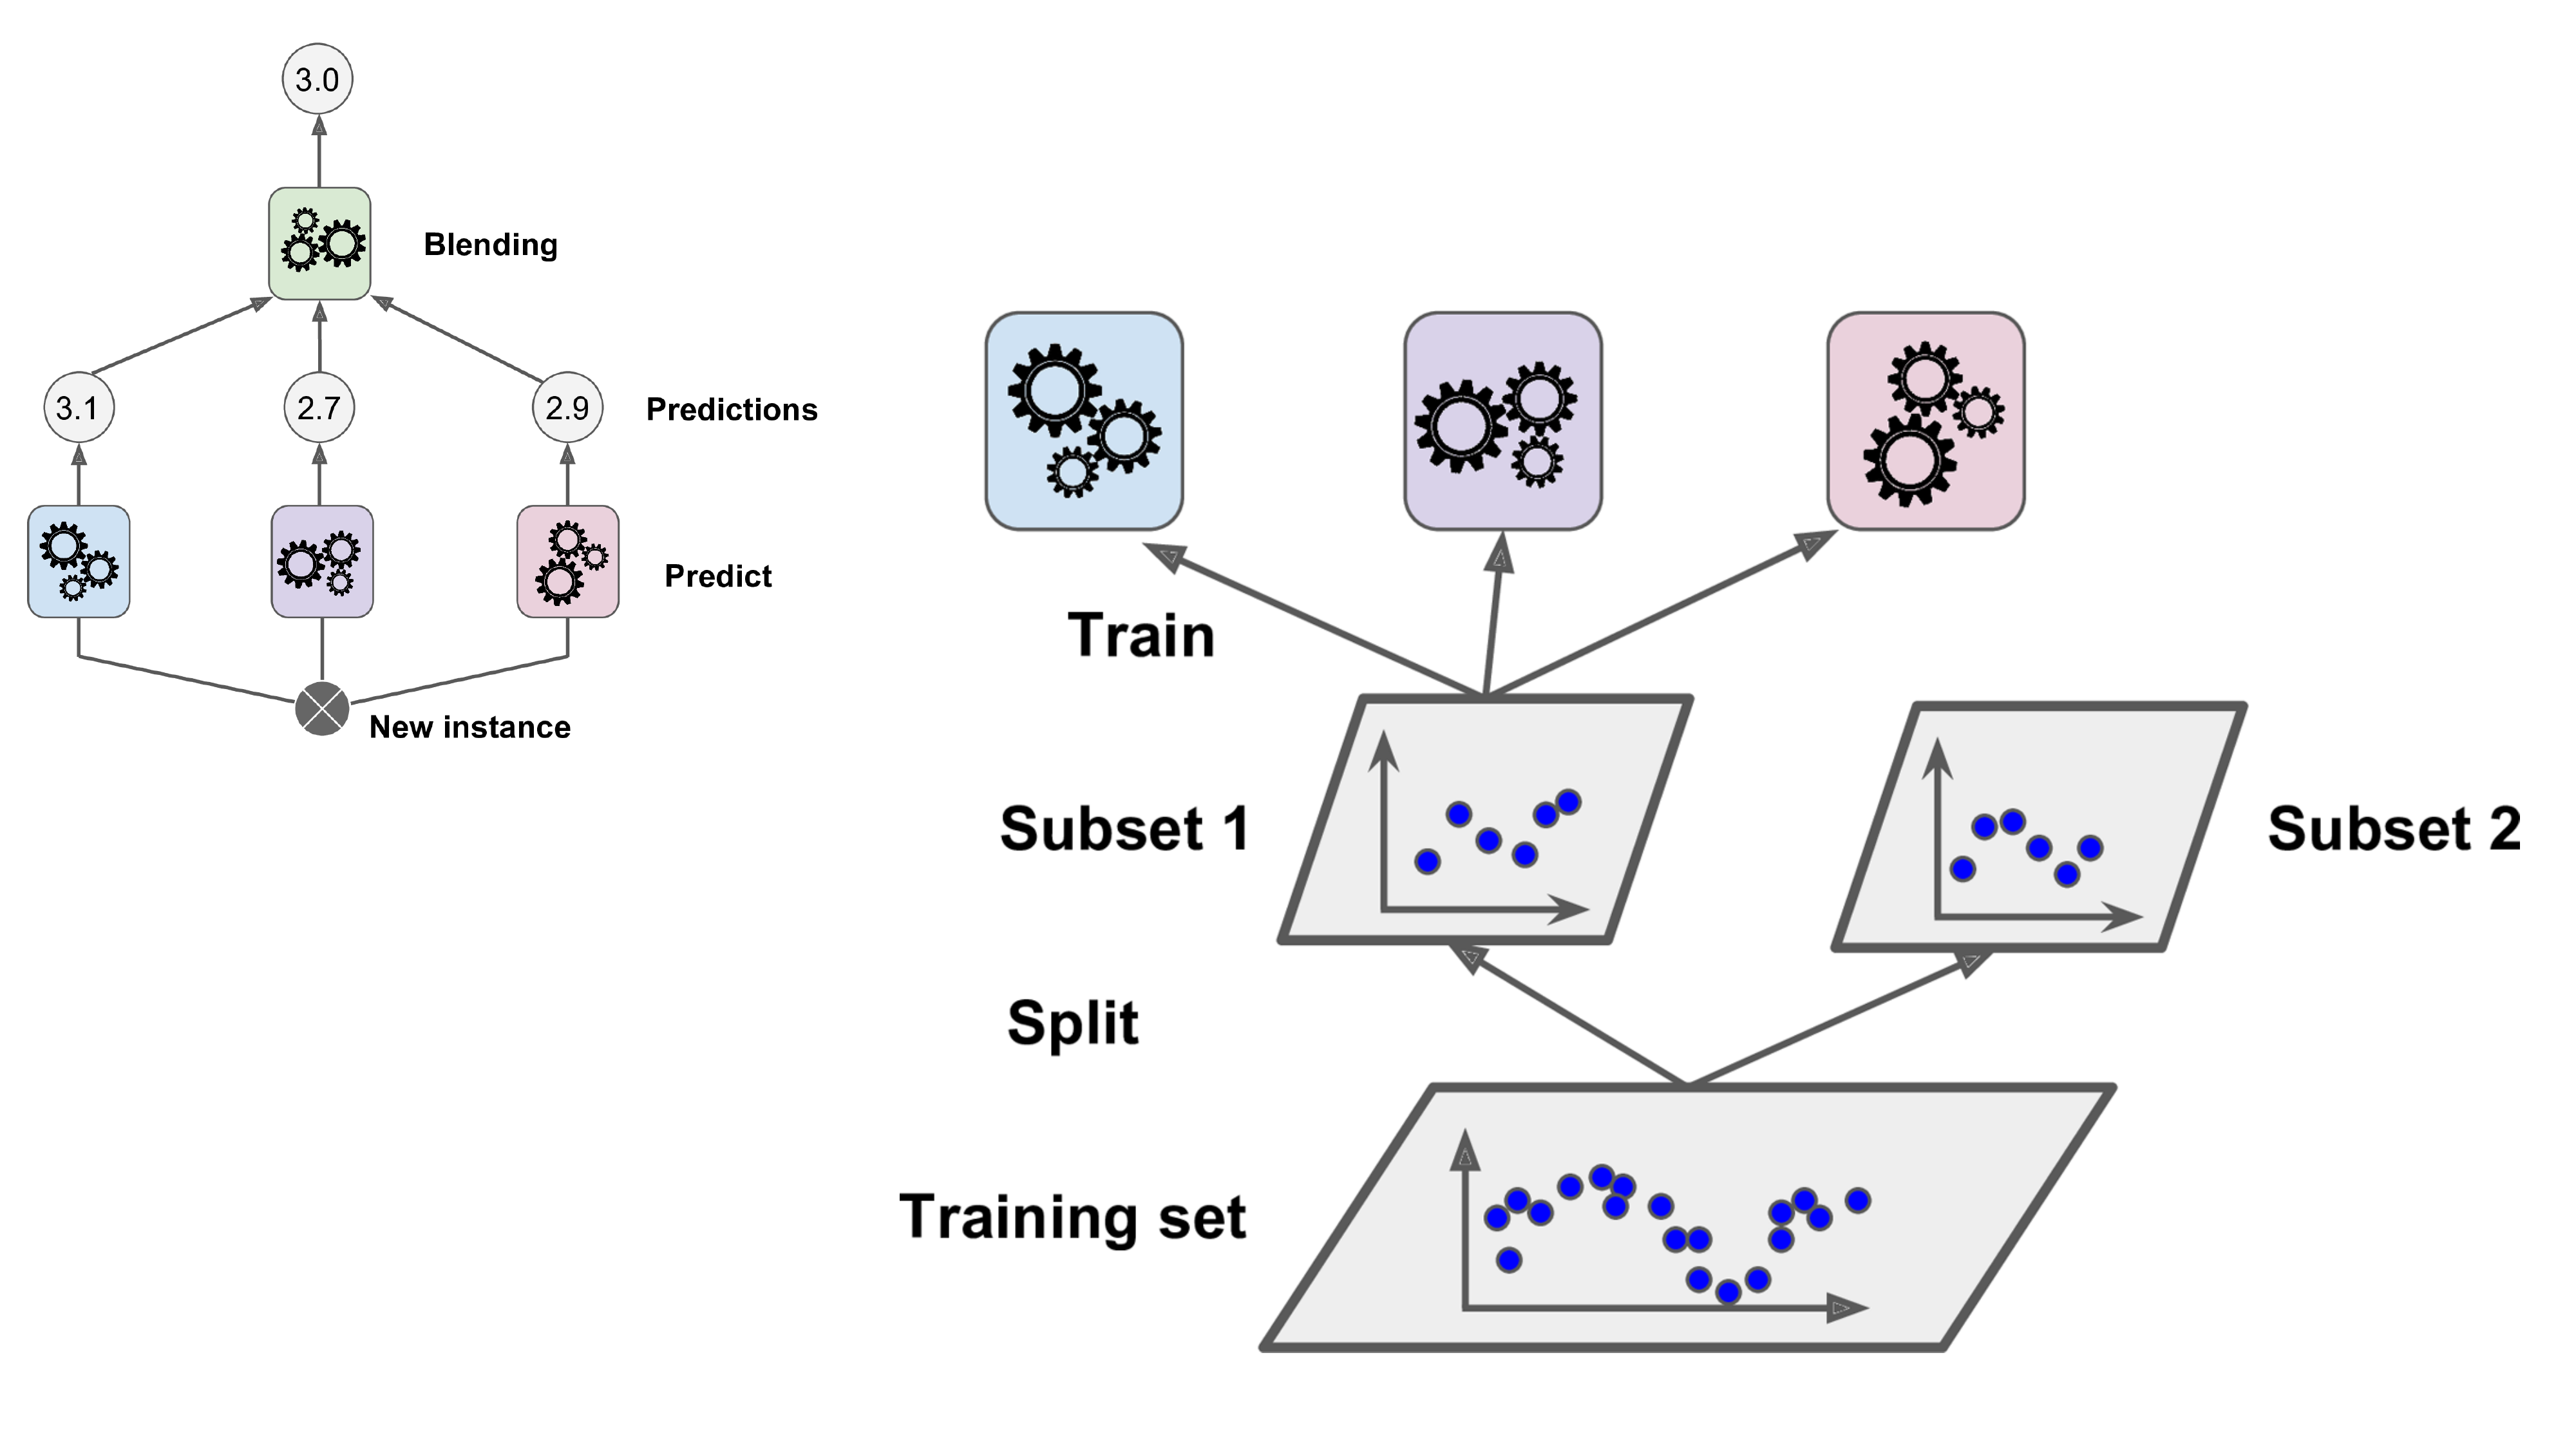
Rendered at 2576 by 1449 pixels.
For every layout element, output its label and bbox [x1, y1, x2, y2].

picture [27, 43, 817, 738]
picture [900, 310, 2521, 1353]
